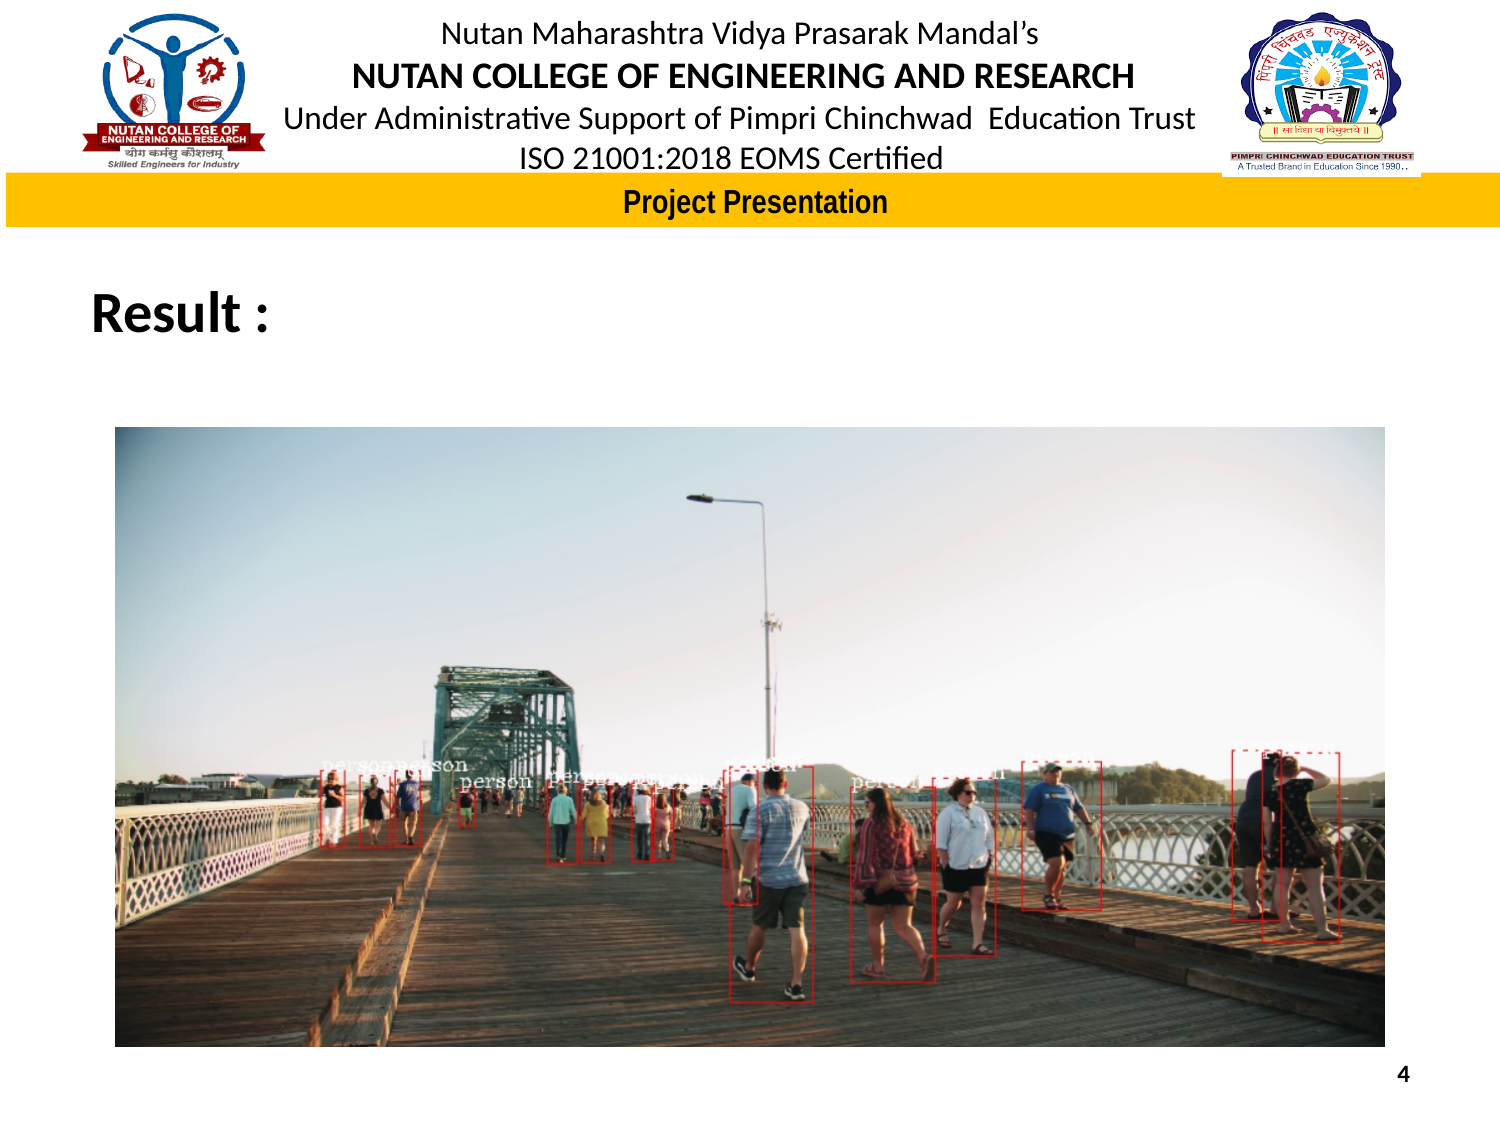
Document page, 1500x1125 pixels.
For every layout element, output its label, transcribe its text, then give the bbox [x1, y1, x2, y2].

title Nutan Maharashtra Vidya Prasarak Mandal’s NUTAN COLLEGE OF ENGINEERING AND RESEARCH Under Administrative Support of Pimpri Chinchwad Education Trust ISO 21001:2018 EOMS Certified [278, 26, 1217, 172]
picture [1222, 7, 1421, 178]
picture [76, 2, 275, 173]
text_box Project Presentation [5, 172, 1500, 228]
slide_number 4 [1074, 1042, 1425, 1103]
picture [114, 427, 1386, 1048]
text_box Result : [76, 267, 904, 352]
